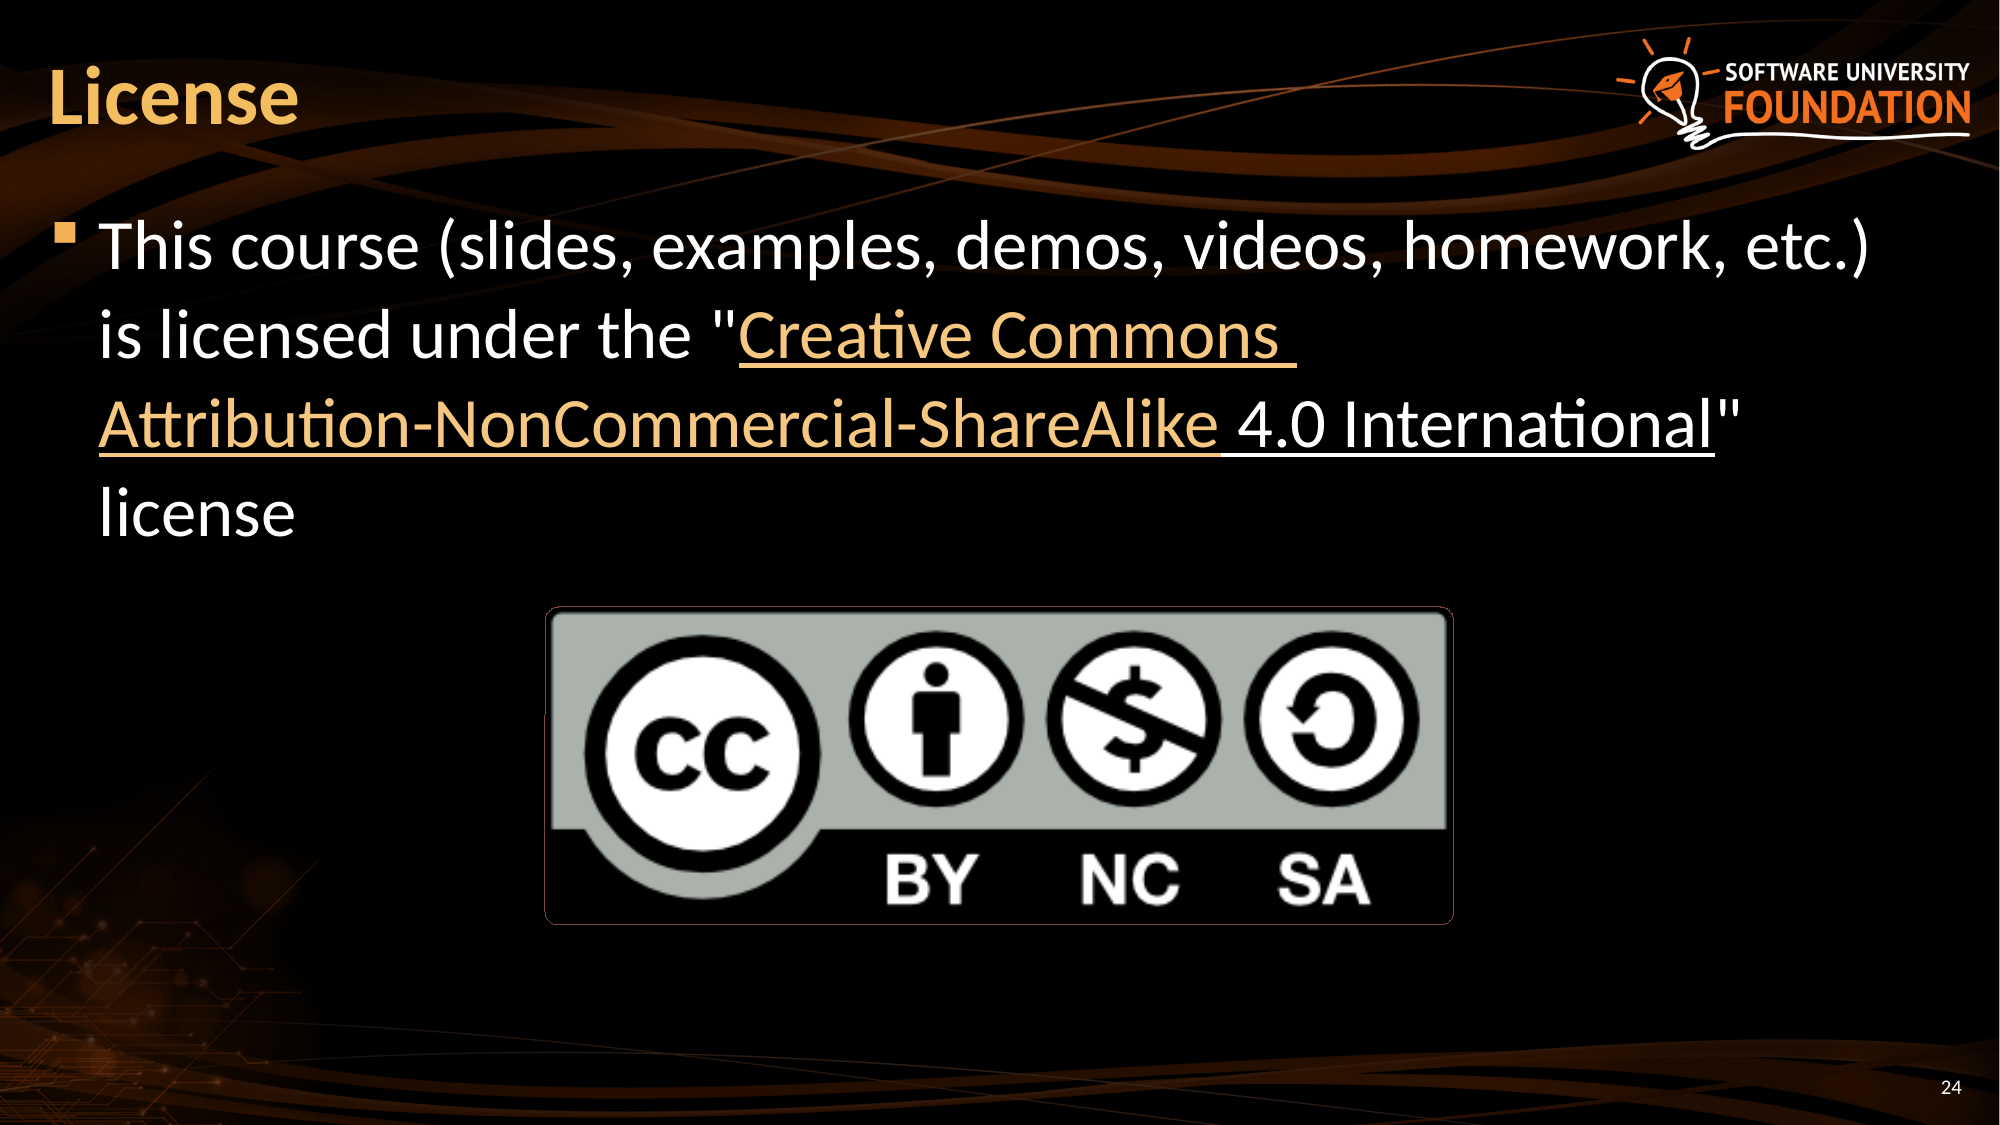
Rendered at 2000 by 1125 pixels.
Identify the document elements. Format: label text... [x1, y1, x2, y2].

title License [30, 6, 1602, 189]
list This course (slides, examples, demos, videos, homework, etc.) is licensed under the "Creative Commons Attribution-NonCommercial-ShareAlike 4.0 International" license [31, 188, 1968, 1103]
picture [0, 0, 2000, 1125]
slide_number 24 [1897, 1070, 1968, 1103]
